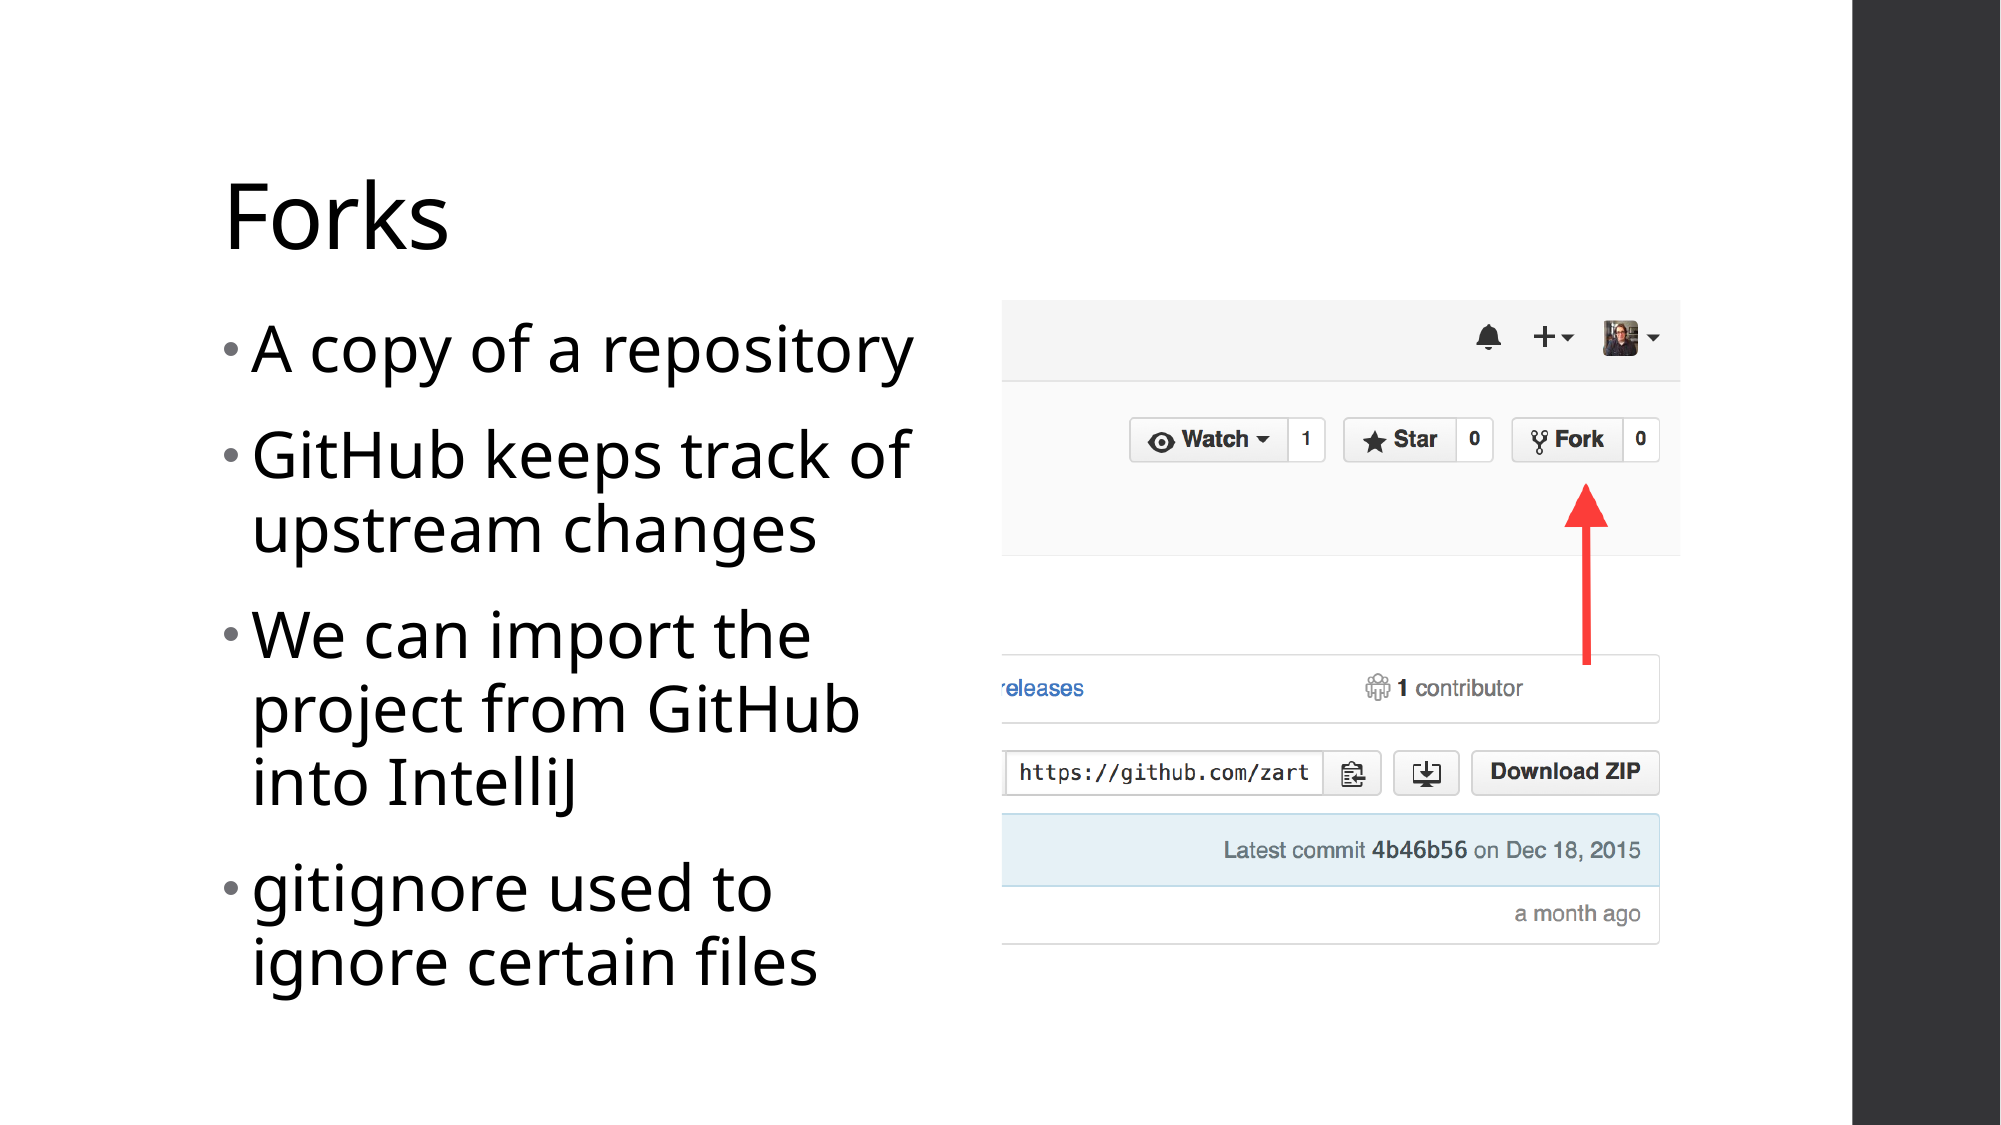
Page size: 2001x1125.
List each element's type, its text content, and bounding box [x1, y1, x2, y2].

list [1001, 299, 1681, 970]
list A copy of a repository GitHub keeps track of upstream changes We can import the project from GitHub into IntelliJ gitignore used to ignore certain files [206, 299, 942, 1014]
title Forks [206, 60, 1797, 278]
